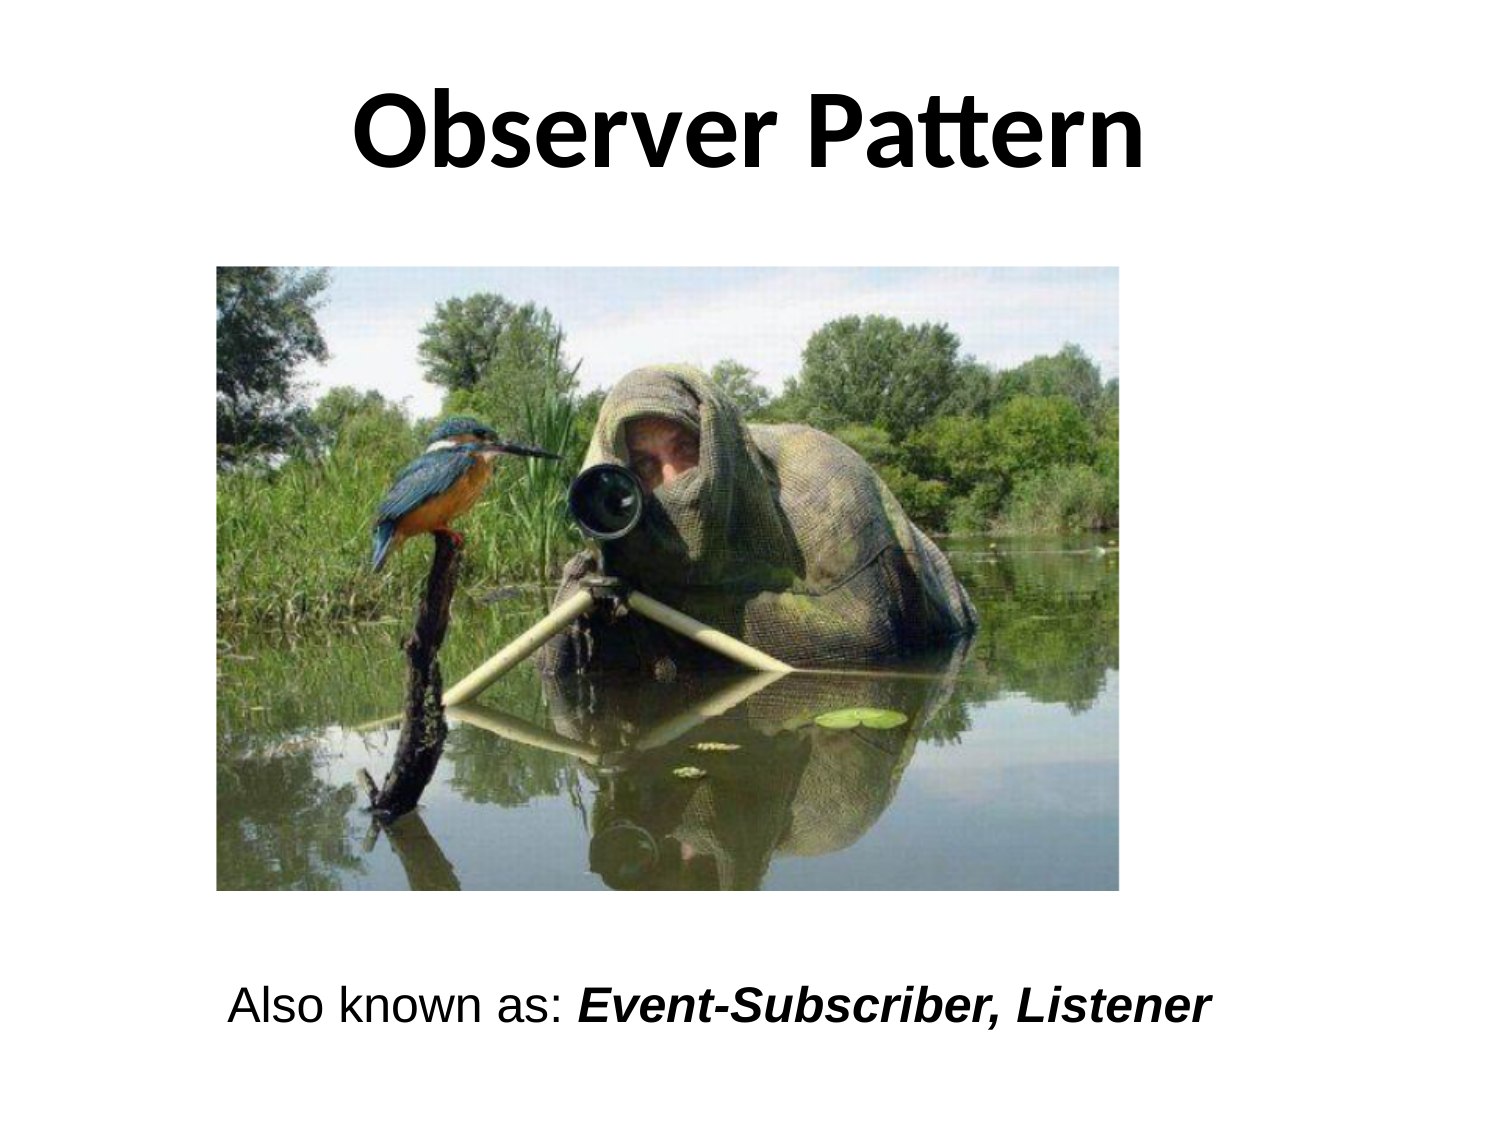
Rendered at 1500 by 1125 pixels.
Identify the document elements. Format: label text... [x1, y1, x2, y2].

picture [212, 262, 1124, 891]
text_box Also known as: Event-Subscriber, ­Listener [212, 965, 1250, 1041]
title Observer Pattern [75, 45, 1425, 200]
